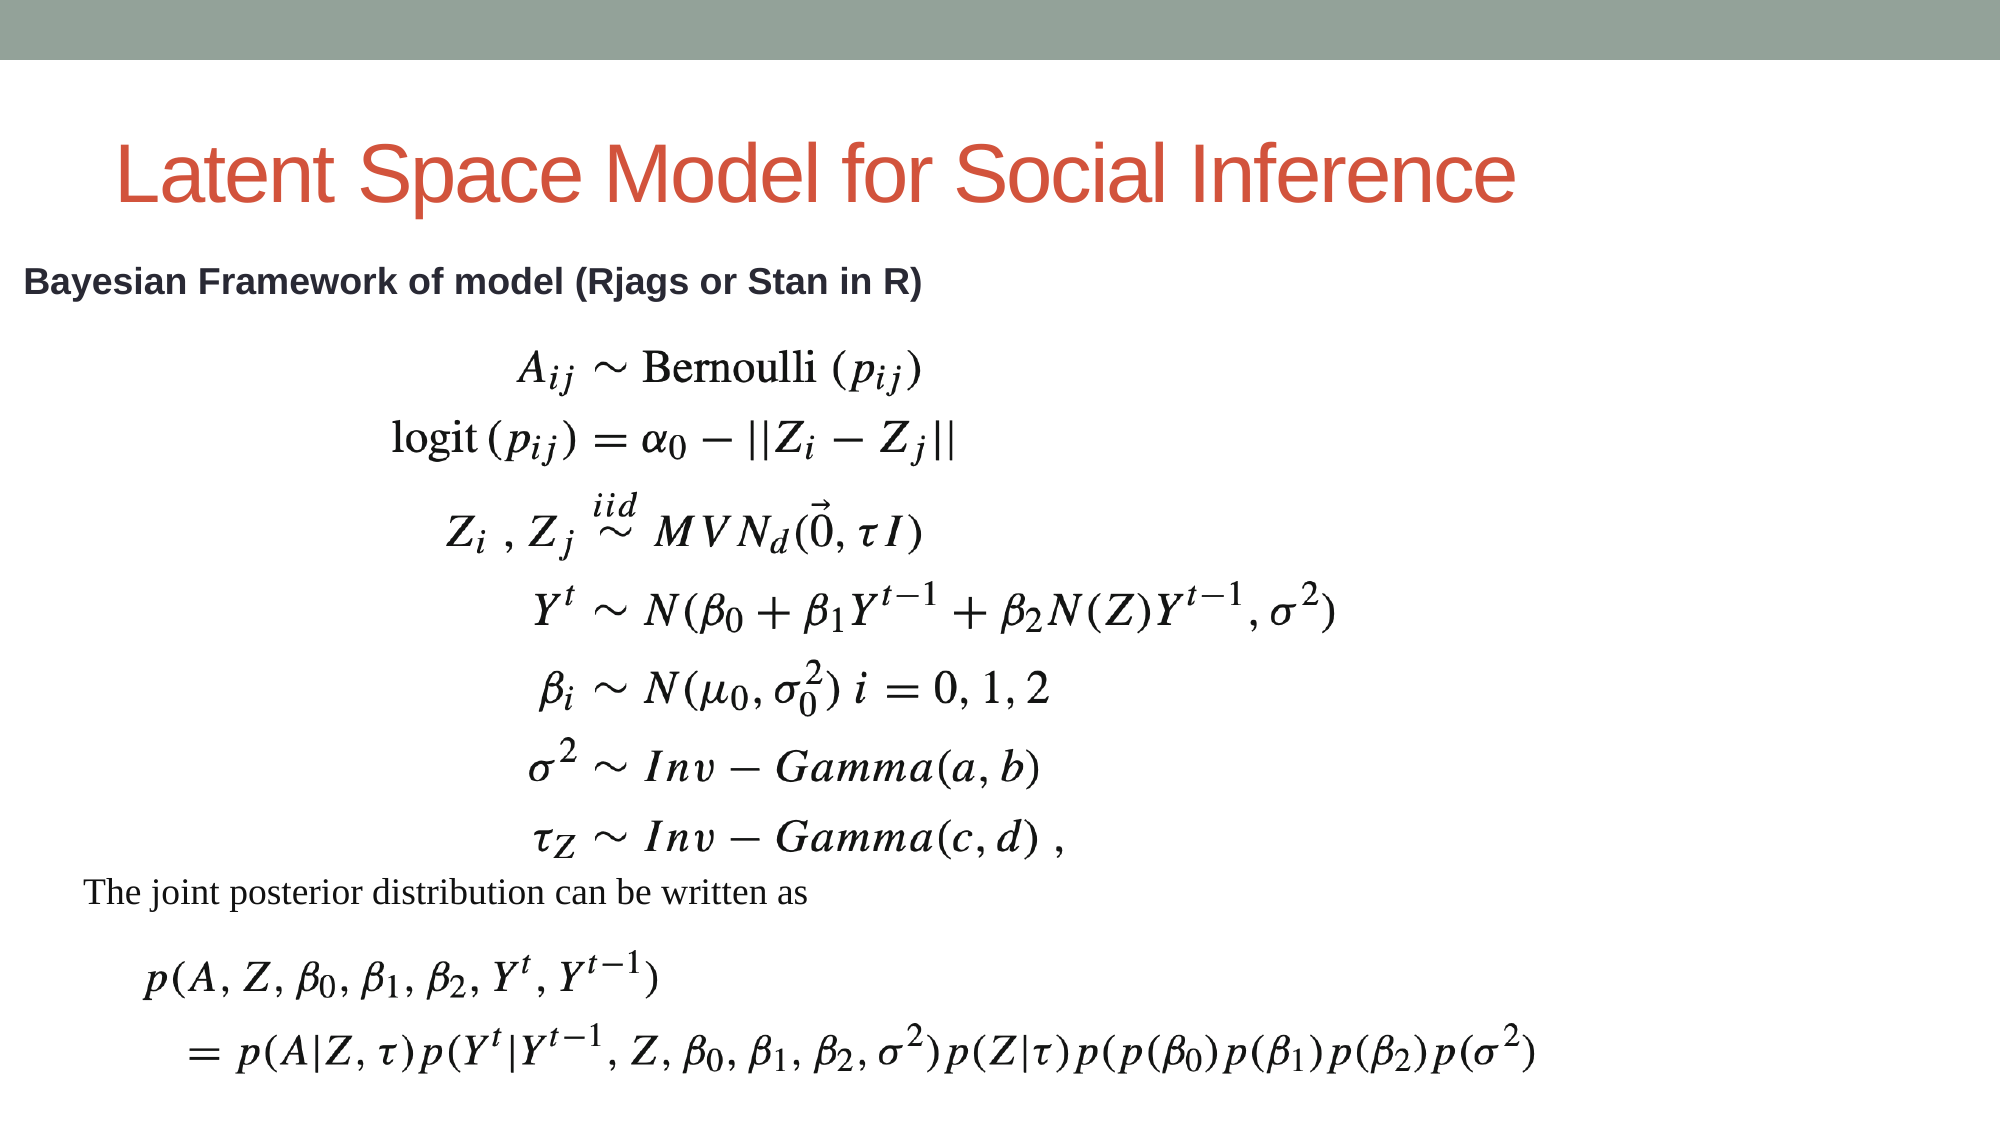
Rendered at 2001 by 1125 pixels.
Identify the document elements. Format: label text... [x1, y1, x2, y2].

title Latent Space Model for Social Inference [99, 87, 1900, 249]
text_box The joint posterior distribution can be written as [68, 859, 834, 920]
picture [352, 336, 1388, 891]
picture [131, 946, 1542, 1093]
text_box Bayesian Framework of model (Rjags or Stan in R) [8, 249, 2000, 310]
